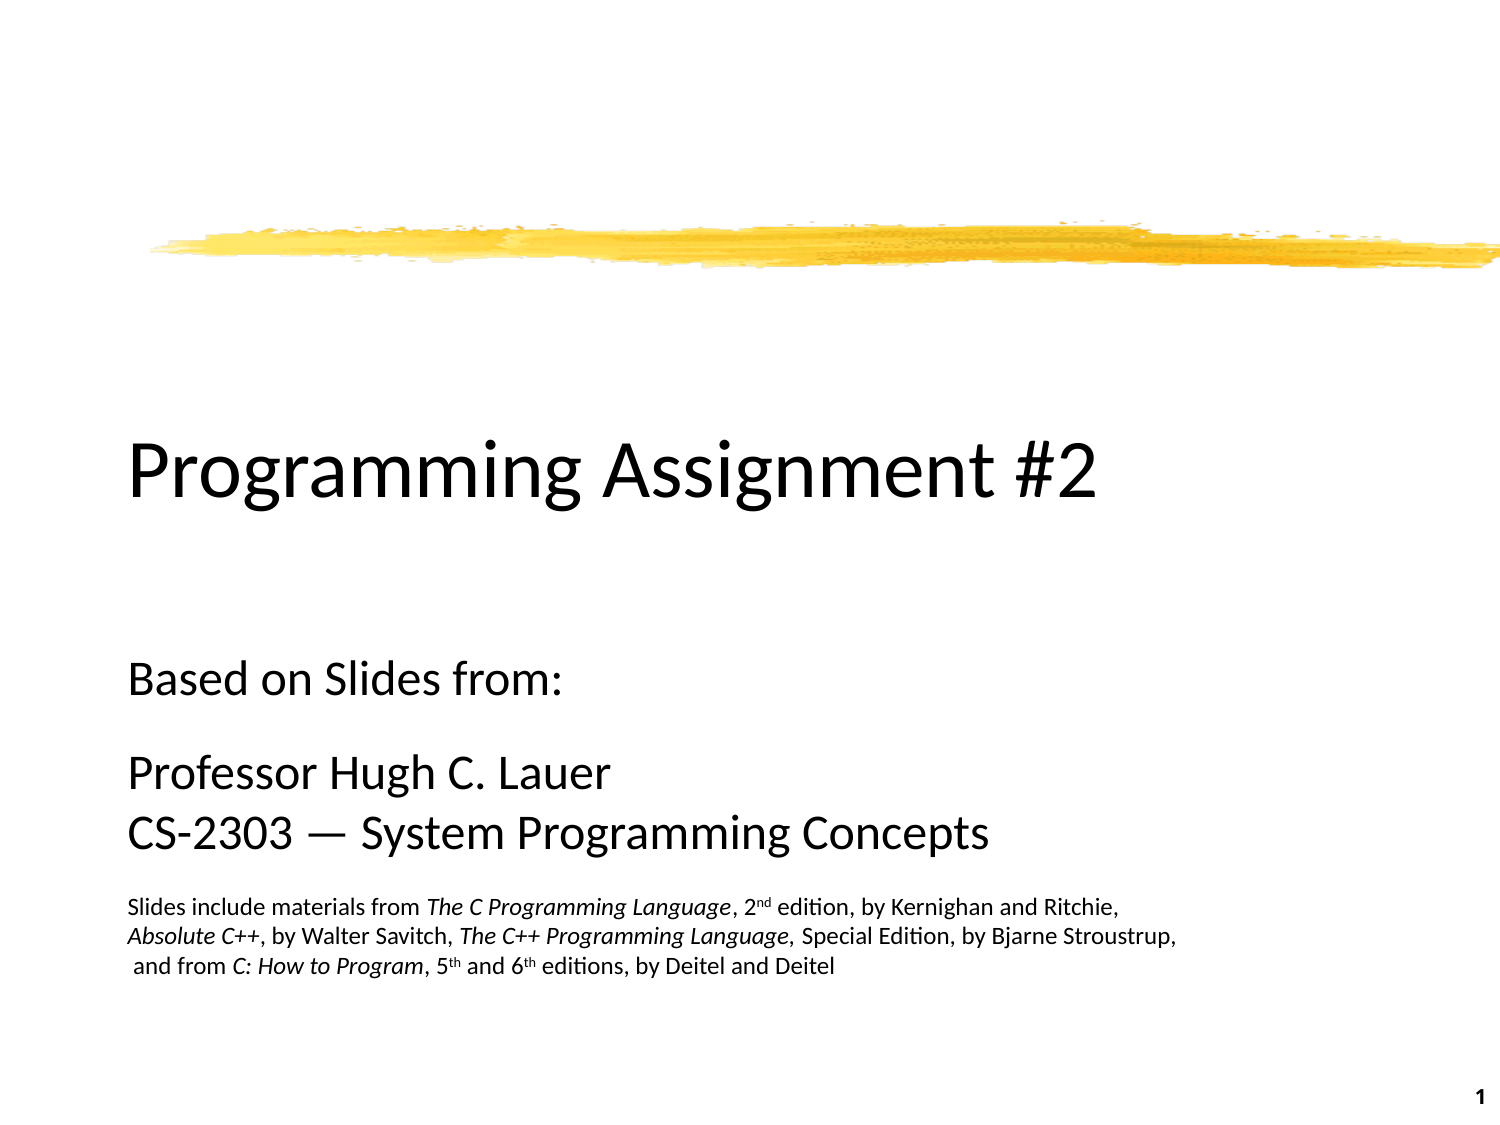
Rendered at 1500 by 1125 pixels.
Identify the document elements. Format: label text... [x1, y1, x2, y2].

subtitle Based on Slides from: Professor Hugh C. Lauer CS-2303 — System Programming Concepts Slides include materials from The C Programming Language, 2nd edition, by Kernighan and Ritchie, Absolute C++, by Walter Savitch, The C++ Programming Language, Special Edition, by Bjarne Stroustrup, and from C: How to Program, 5th and 6th editions, by Deitel and Deitel [112, 637, 1372, 925]
slide_number 1 [1474, 1084, 1486, 1111]
picture [150, 215, 1500, 279]
title Programming Assignment #2 [112, 280, 1450, 522]
